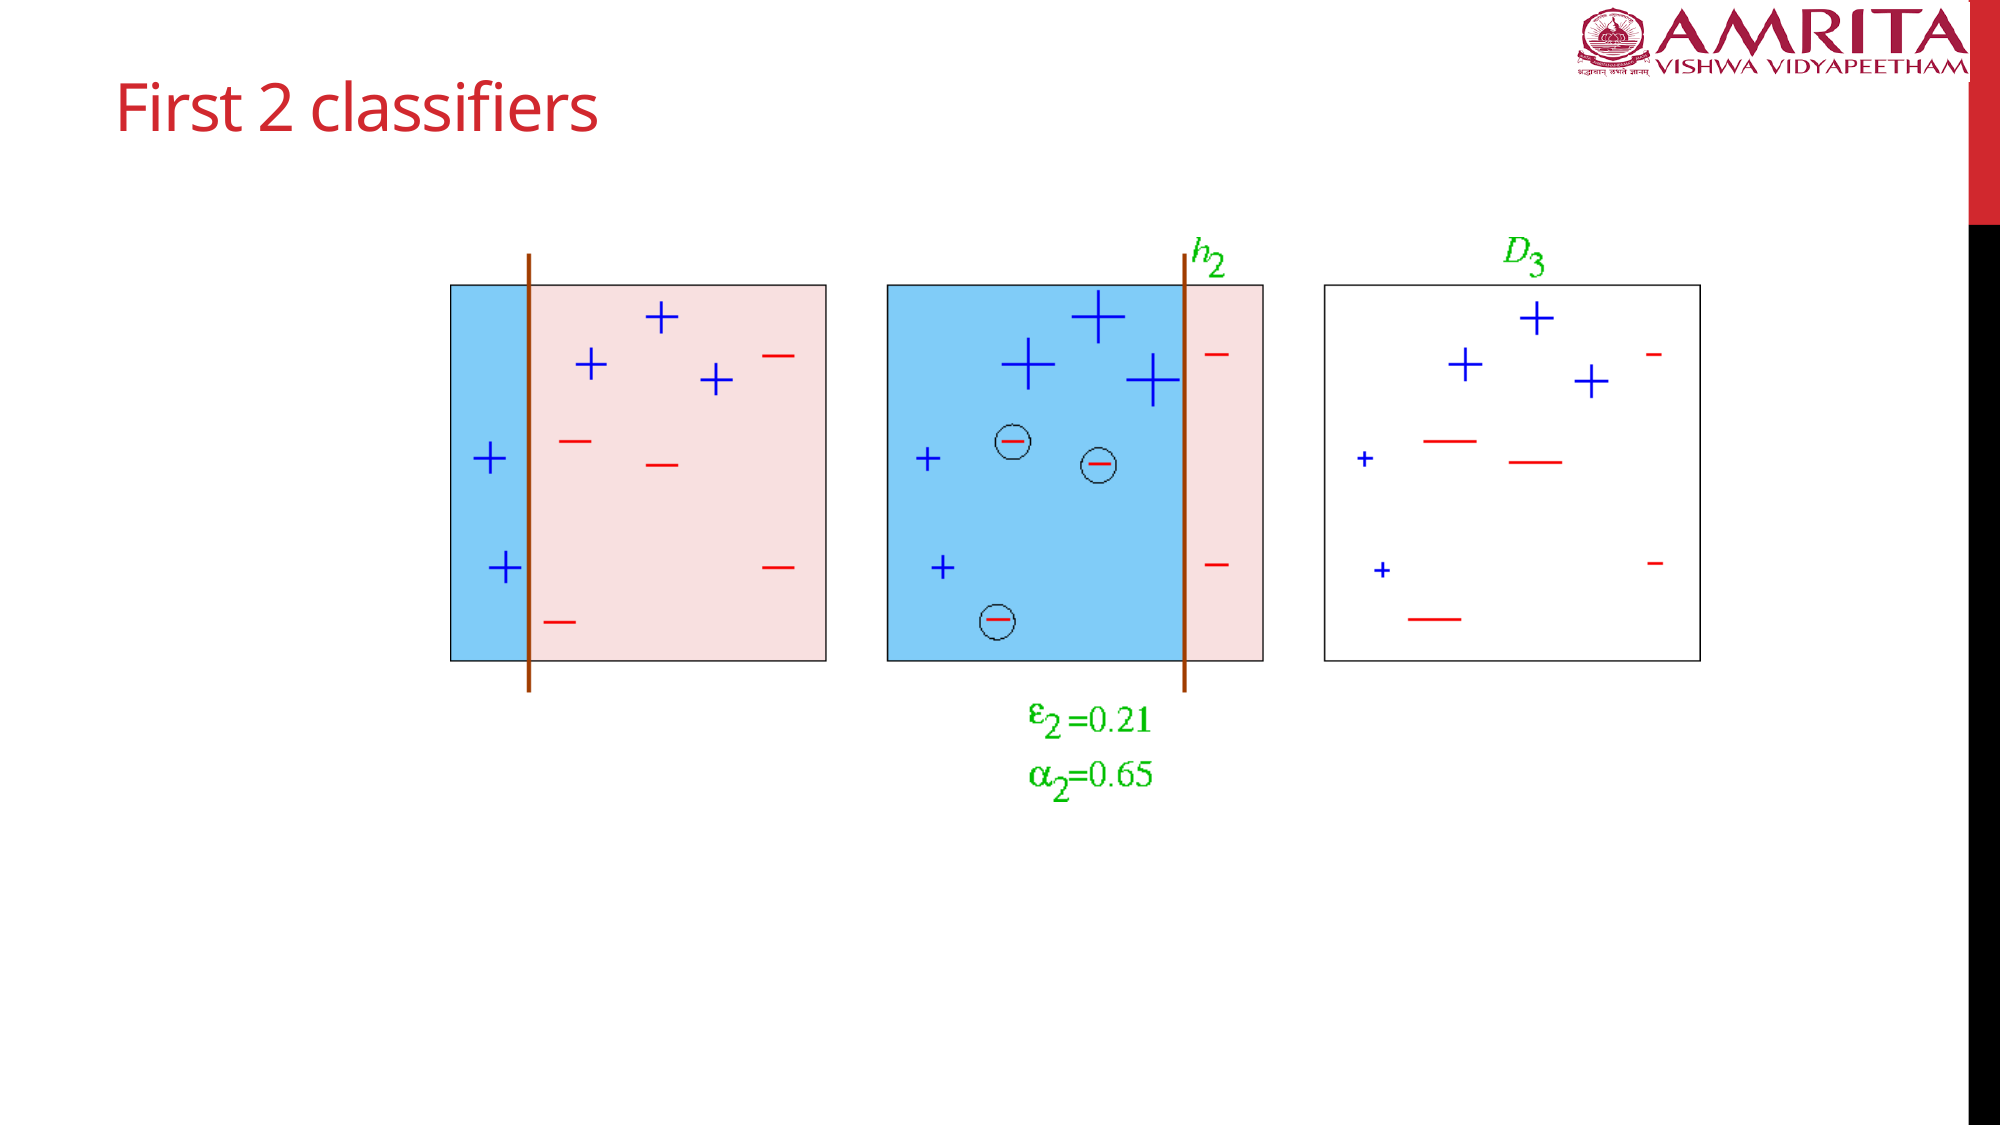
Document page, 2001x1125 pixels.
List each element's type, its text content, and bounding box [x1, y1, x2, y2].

picture [1575, 2, 1970, 82]
picture [449, 236, 1702, 803]
title First 2 classifiers [99, 25, 1898, 185]
